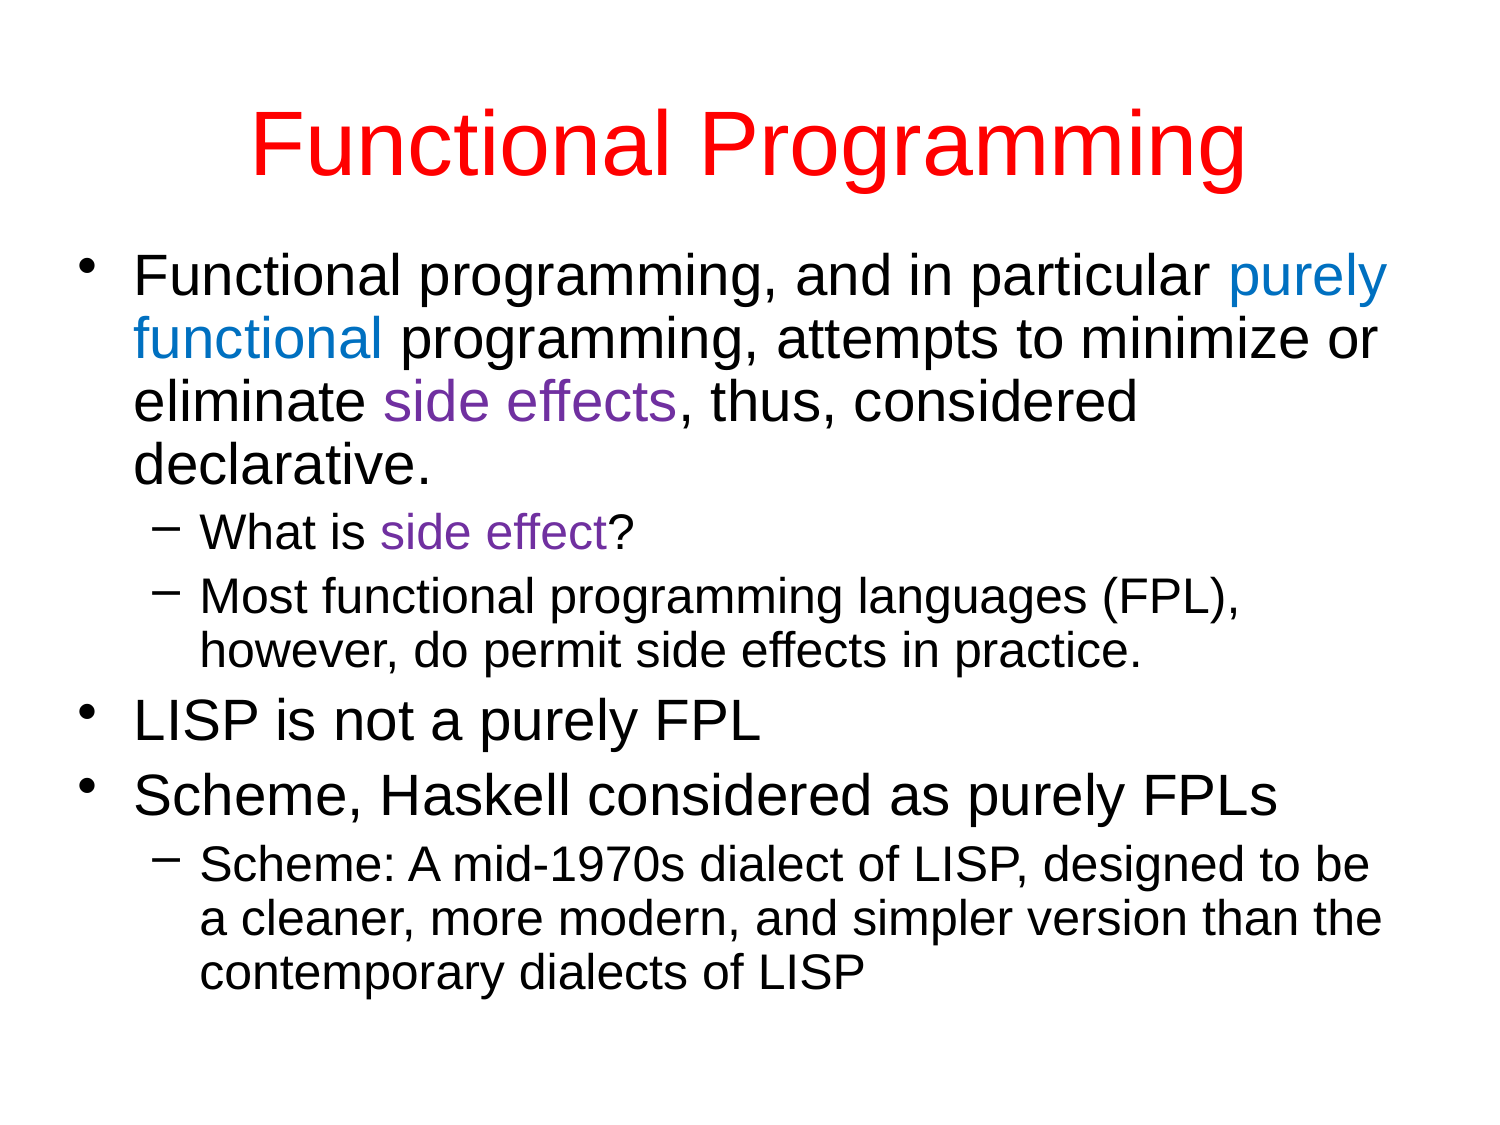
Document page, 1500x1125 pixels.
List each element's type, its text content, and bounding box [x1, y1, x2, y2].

title Functional Programming [75, 45, 1425, 233]
list Functional programming, and in particular purely functional programming, attempts to minimize or eliminate side effects, thus, considered declarative. What is side effect? Most functional programming languages (FPL), however, do permit side effects in practice. LISP is not a purely FPL Scheme, Haskell considered as purely FPLs Scheme: A mid-1970s dialect of LISP, designed to be a cleaner, more modern, and simpler version than the contemporary dialects of LISP [62, 237, 1413, 980]
